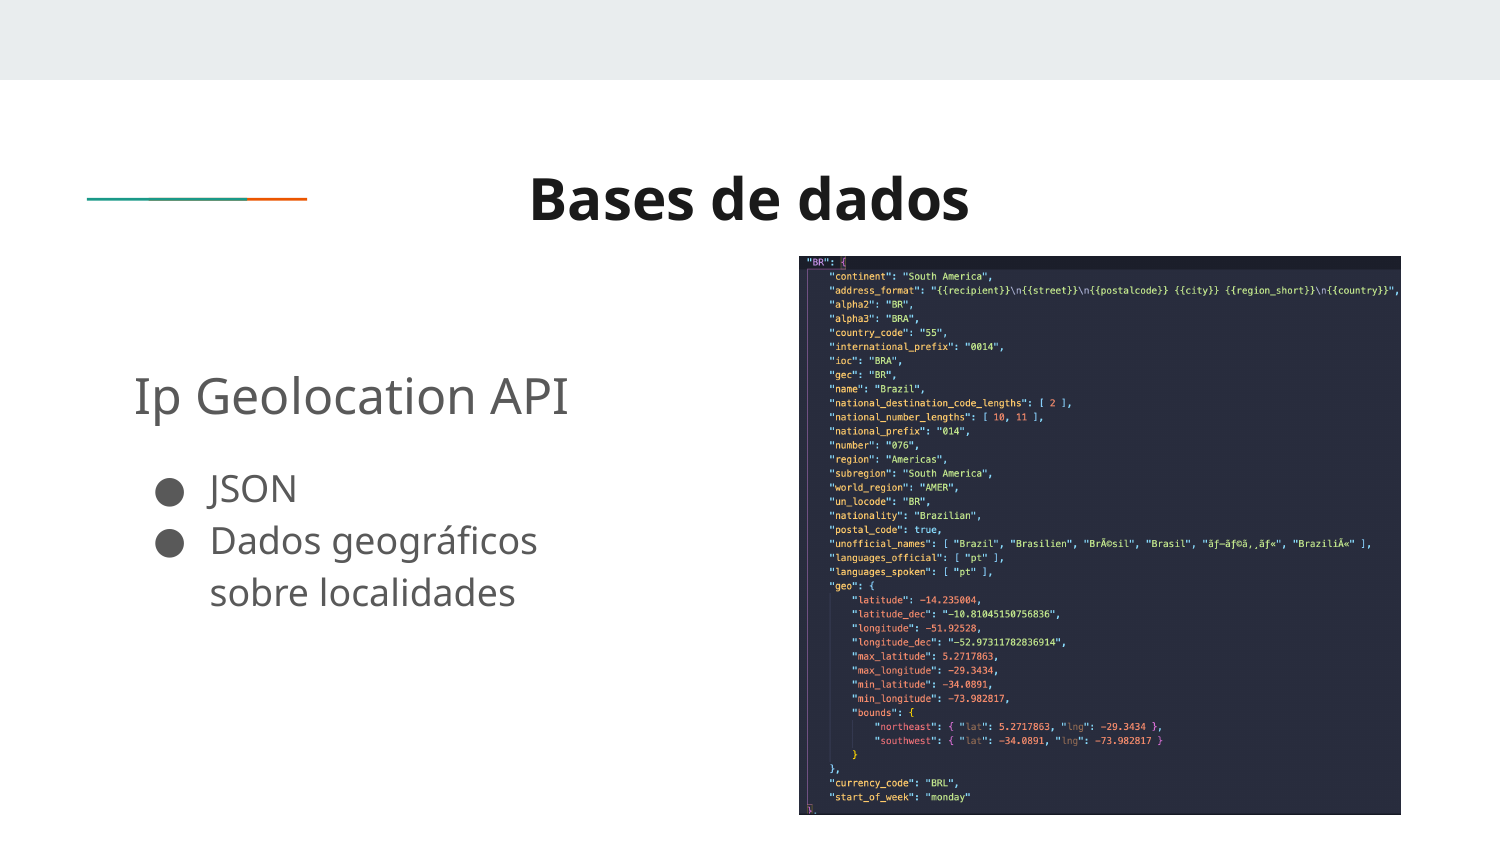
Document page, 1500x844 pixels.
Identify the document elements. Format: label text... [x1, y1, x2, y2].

list Ip Geolocation API JSON Dados geográficos sobre localidades [119, 341, 663, 712]
title Bases de dados [119, 147, 1381, 235]
picture [798, 255, 1401, 815]
